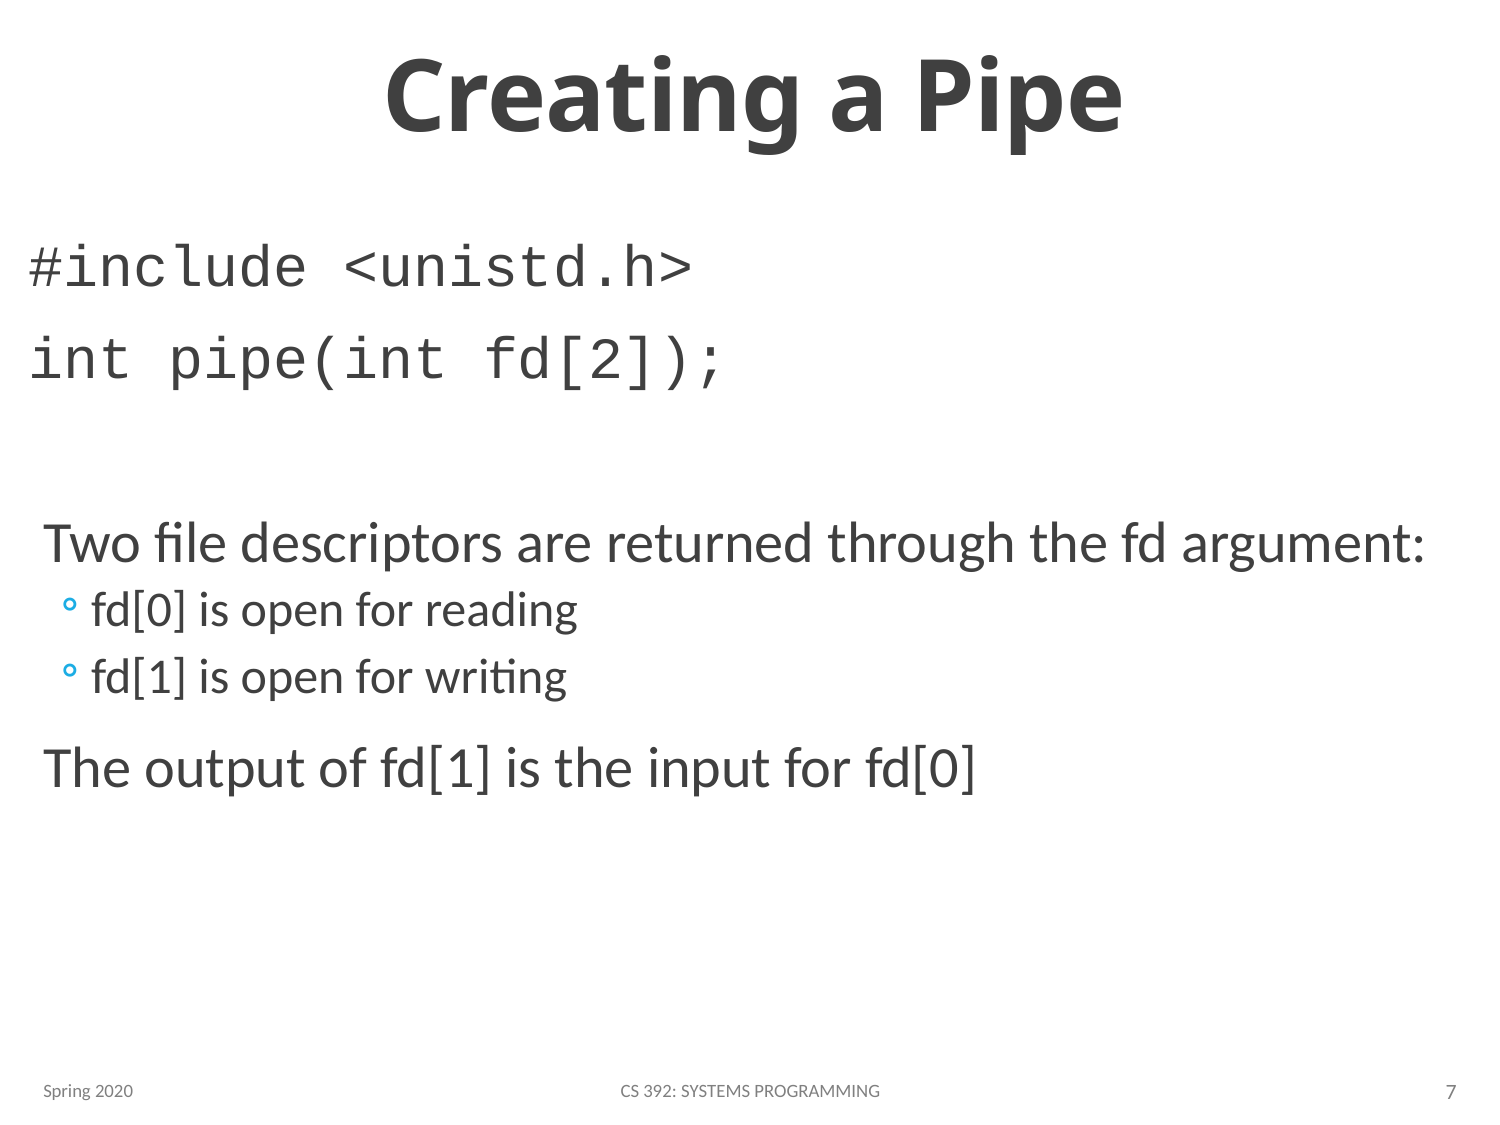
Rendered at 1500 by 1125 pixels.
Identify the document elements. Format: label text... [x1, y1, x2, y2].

slide_number 7 [1310, 1060, 1472, 1121]
footer CS 392: Systems Programming [453, 1059, 1047, 1120]
slide_number Spring 2020 [28, 1059, 333, 1120]
list #include <unistd.h> int pipe(int fd[2]); Two file descriptors are returned through the fd argument: fd[0] is open for reading fd[1] is open for writing The output of fd[1] is the input for fd[0] [28, 229, 1472, 1021]
title Creating a Pipe [135, 5, 1373, 160]
